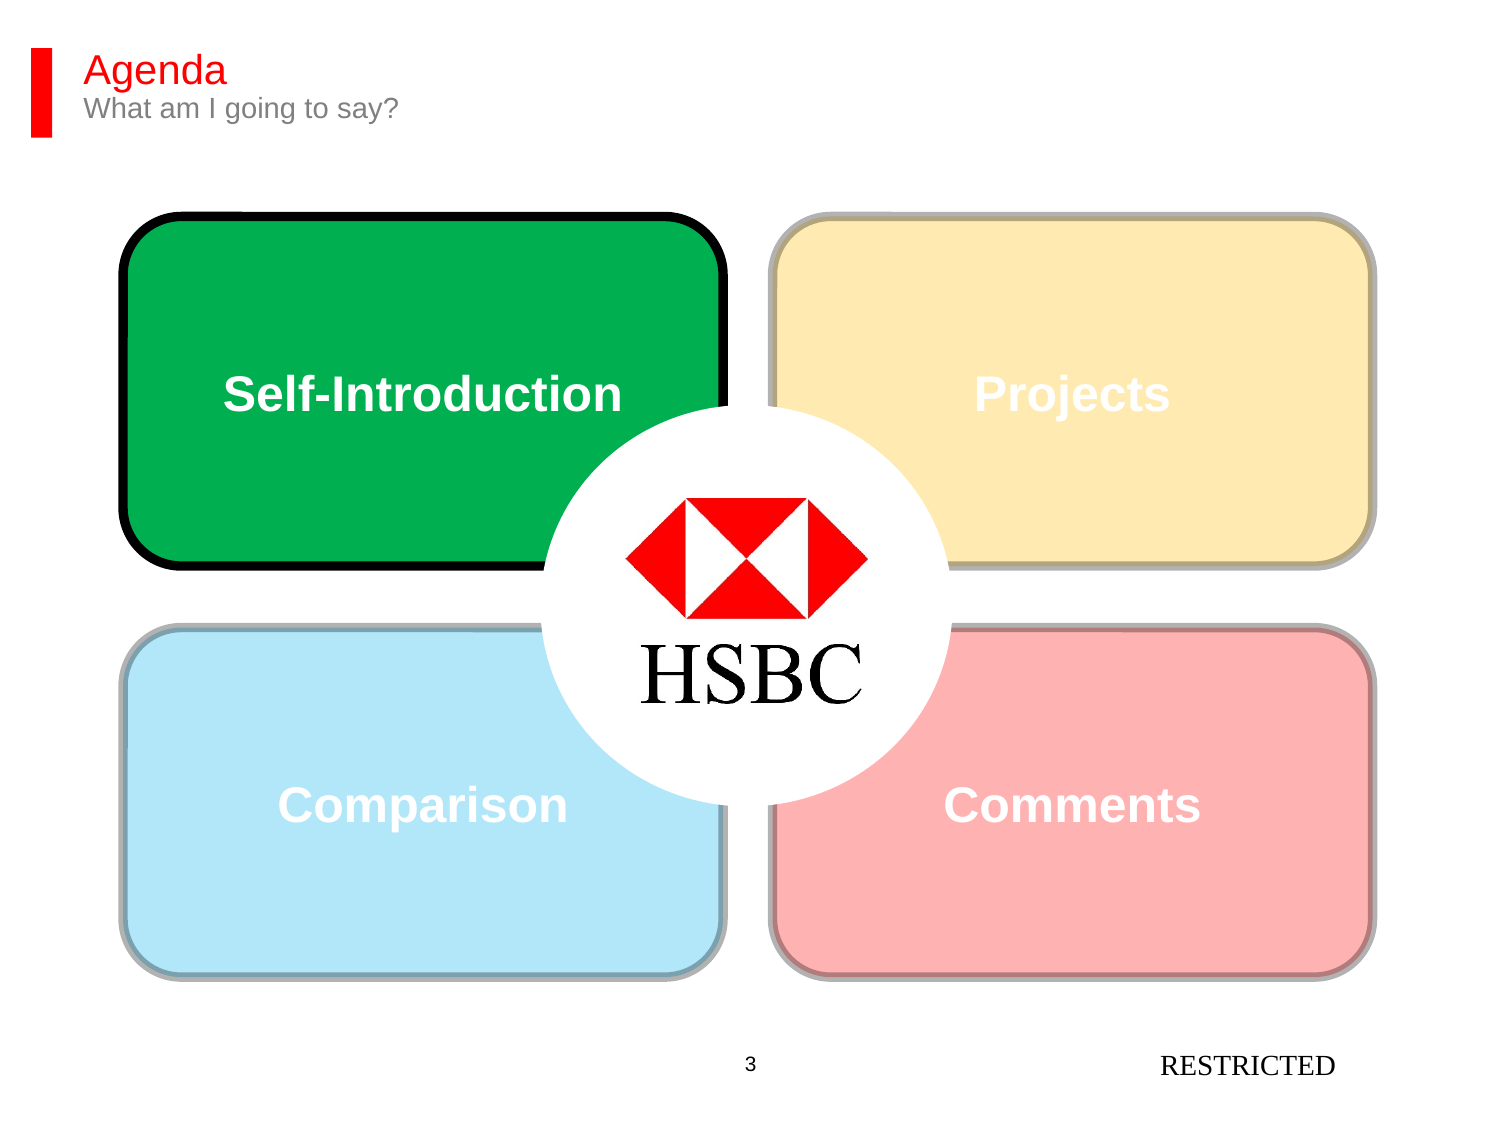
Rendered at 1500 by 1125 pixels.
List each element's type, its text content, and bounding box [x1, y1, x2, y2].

text_box Projects [772, 216, 1373, 567]
text_box Comments [772, 627, 1373, 978]
title Agenda What am I going to say? [83, 48, 1417, 161]
picture [625, 498, 869, 704]
text_box Comparison [123, 627, 724, 978]
text_box [544, 409, 949, 803]
text_box Self-Introduction [123, 216, 724, 567]
footer RESTRICTED [1080, 1050, 1416, 1077]
